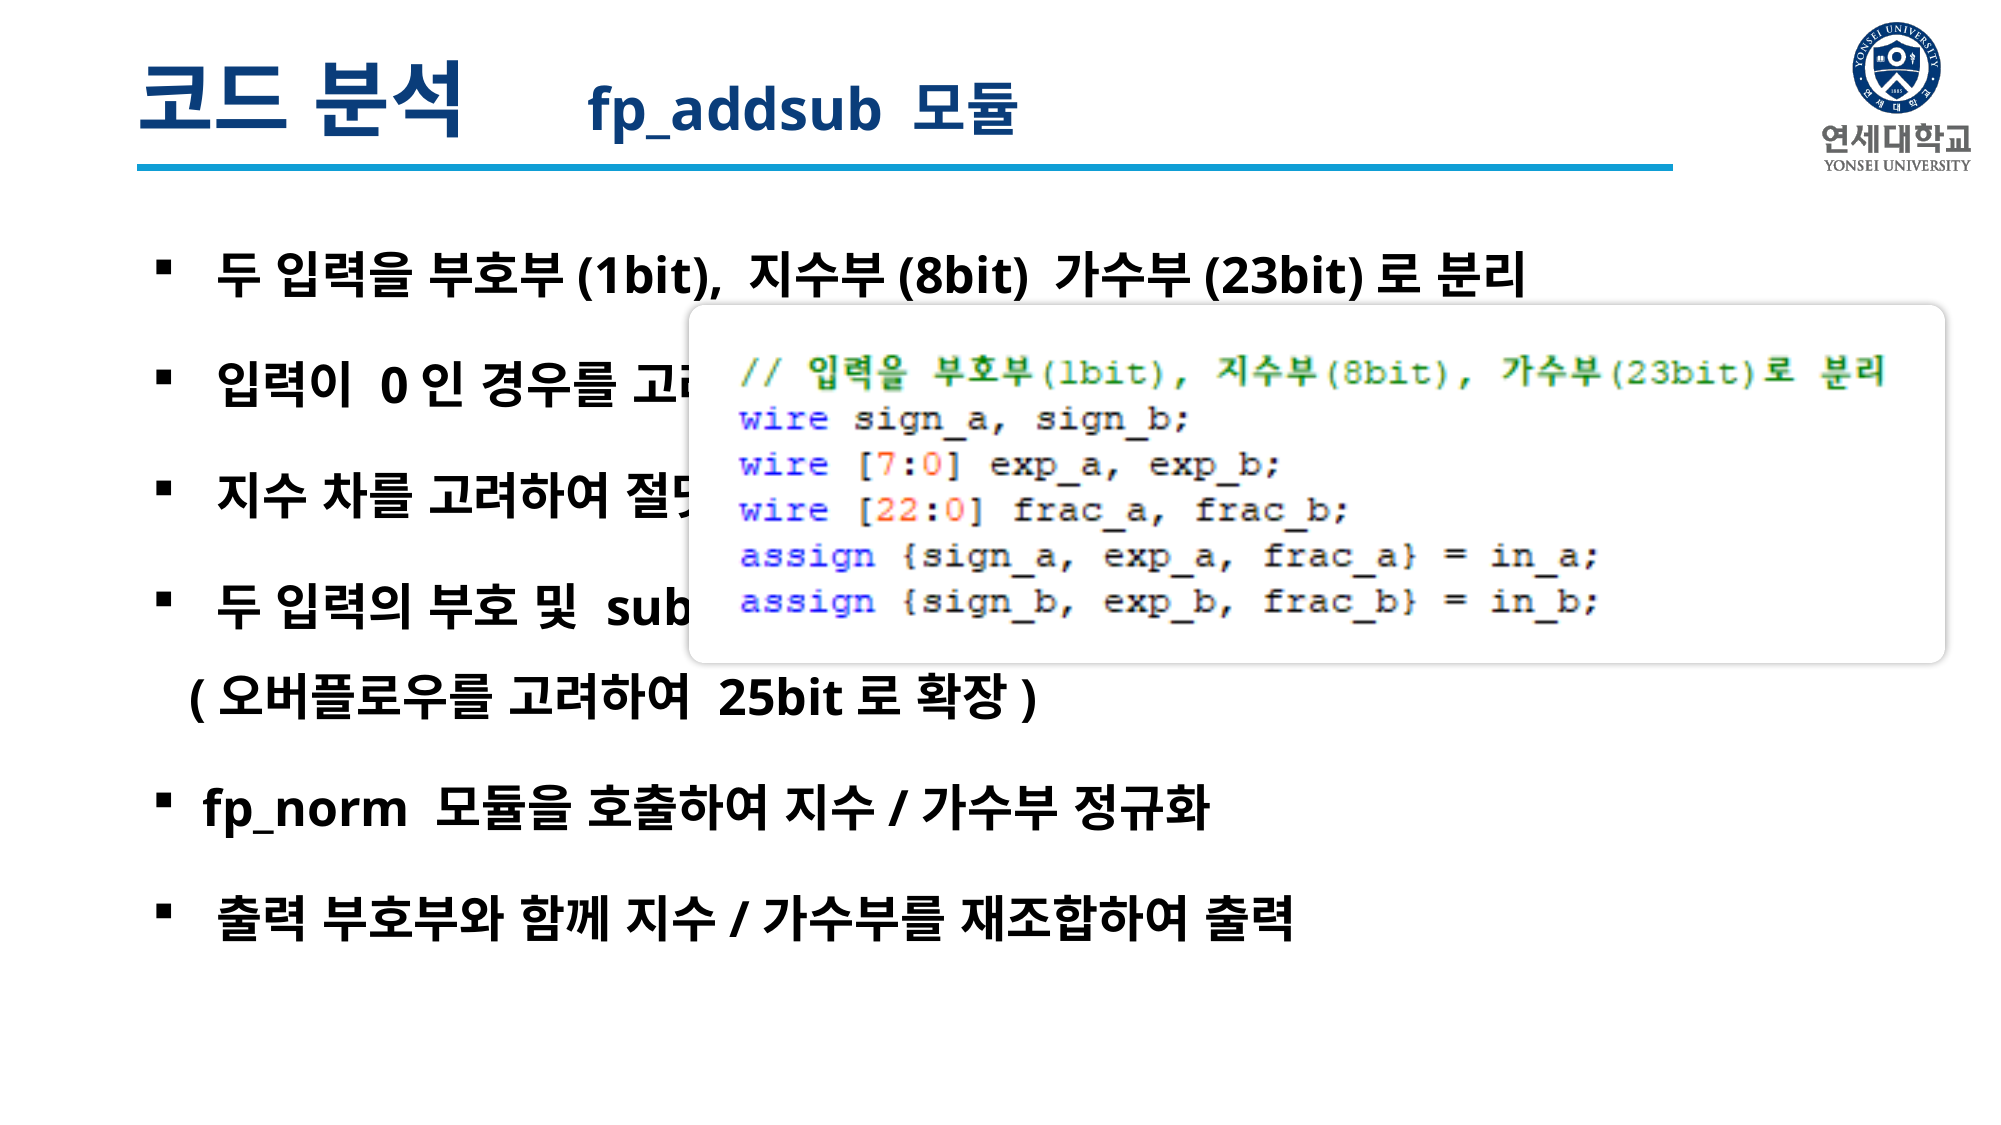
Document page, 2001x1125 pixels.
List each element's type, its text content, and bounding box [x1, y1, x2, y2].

picture [719, 336, 1915, 633]
title 코드 분석 fp_addsub 모듈 [137, 29, 1823, 178]
picture [1822, 22, 1971, 171]
list 두 입력을 부호부(1bit), 지수부(8bit) 가수부(23bit)로 분리 입력이 0인 경우를 고려하여 hidden bit 추가 지수 차를 고려하여 절댓값이 작은 입력의 가수를 shift 두 입력의 부호 및 sub 신호를 고려하여 실제 덧셈/뺄셈을 진행 (오버플로우를 고려하여 25bit로 확장) fp_norm 모듈을 호출하여 지수/가수부 정규화 출력 부호부와 함께 지수/가수부를 재조합하여 출력 [137, 205, 1863, 1096]
